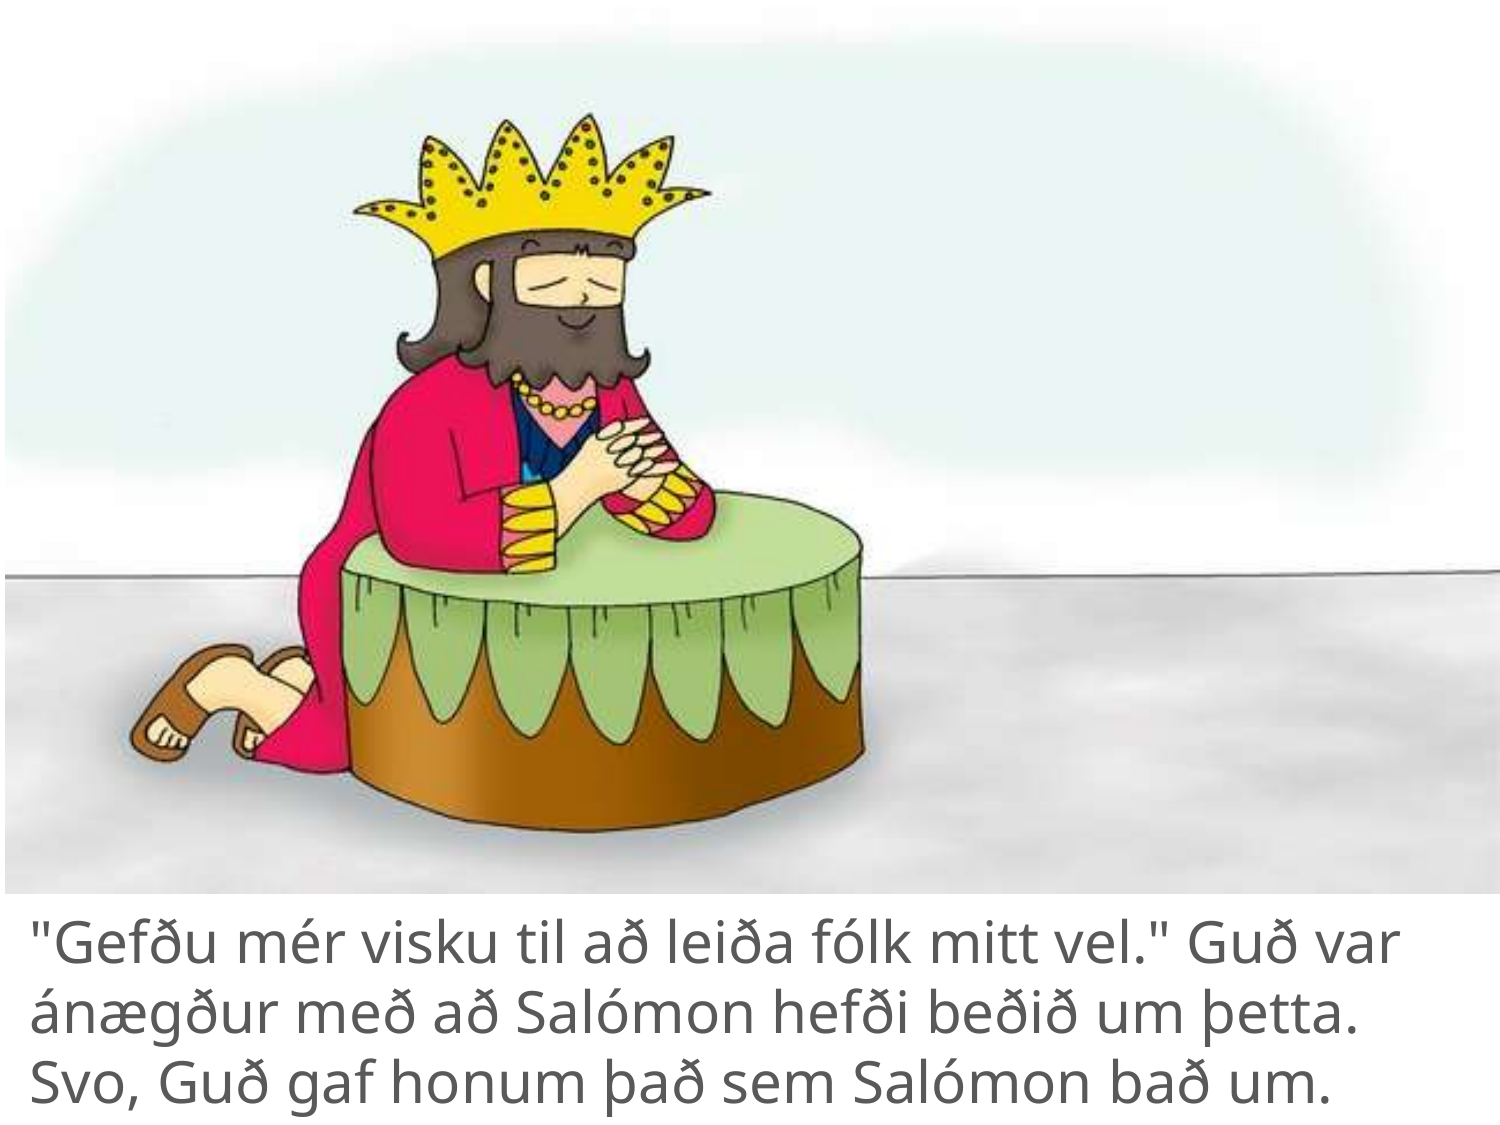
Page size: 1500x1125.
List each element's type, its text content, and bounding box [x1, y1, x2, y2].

picture [5, 6, 1500, 894]
text_box "Gefðu mér visku til að leiða fólk mitt vel." Guð var ánægður með að Salómon hefði beðið um þetta. Svo, Guð gaf honum það sem Salómon bað um. [14, 900, 1486, 1123]
